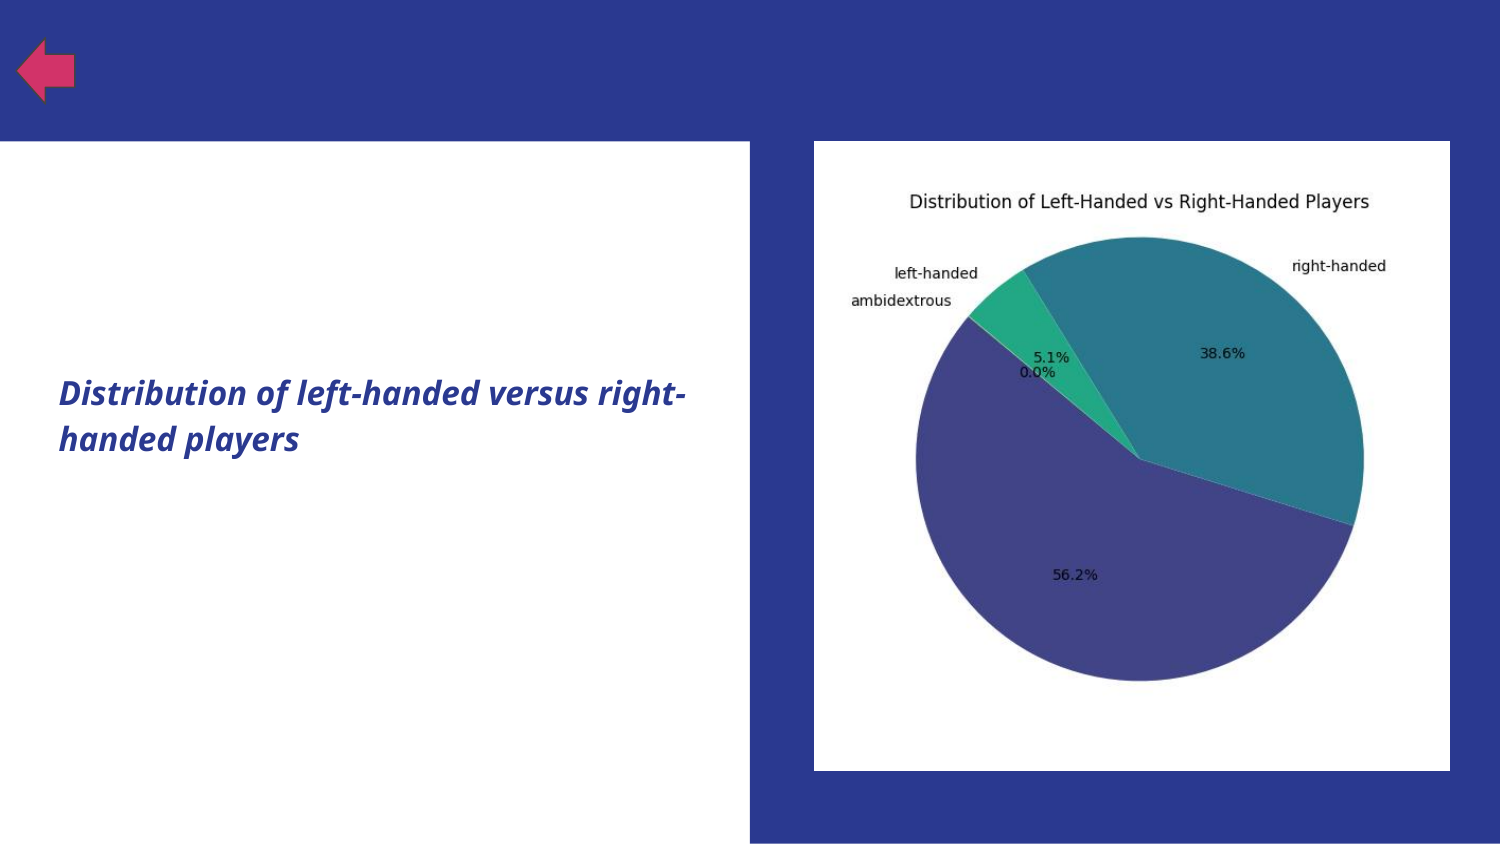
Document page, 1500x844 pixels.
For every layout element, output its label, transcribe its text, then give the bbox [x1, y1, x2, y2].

text_box [15, 37, 75, 104]
title Distribution of left-handed versus right-handed players [43, 188, 708, 636]
picture [814, 141, 1450, 772]
text_box [0, 0, 750, 142]
